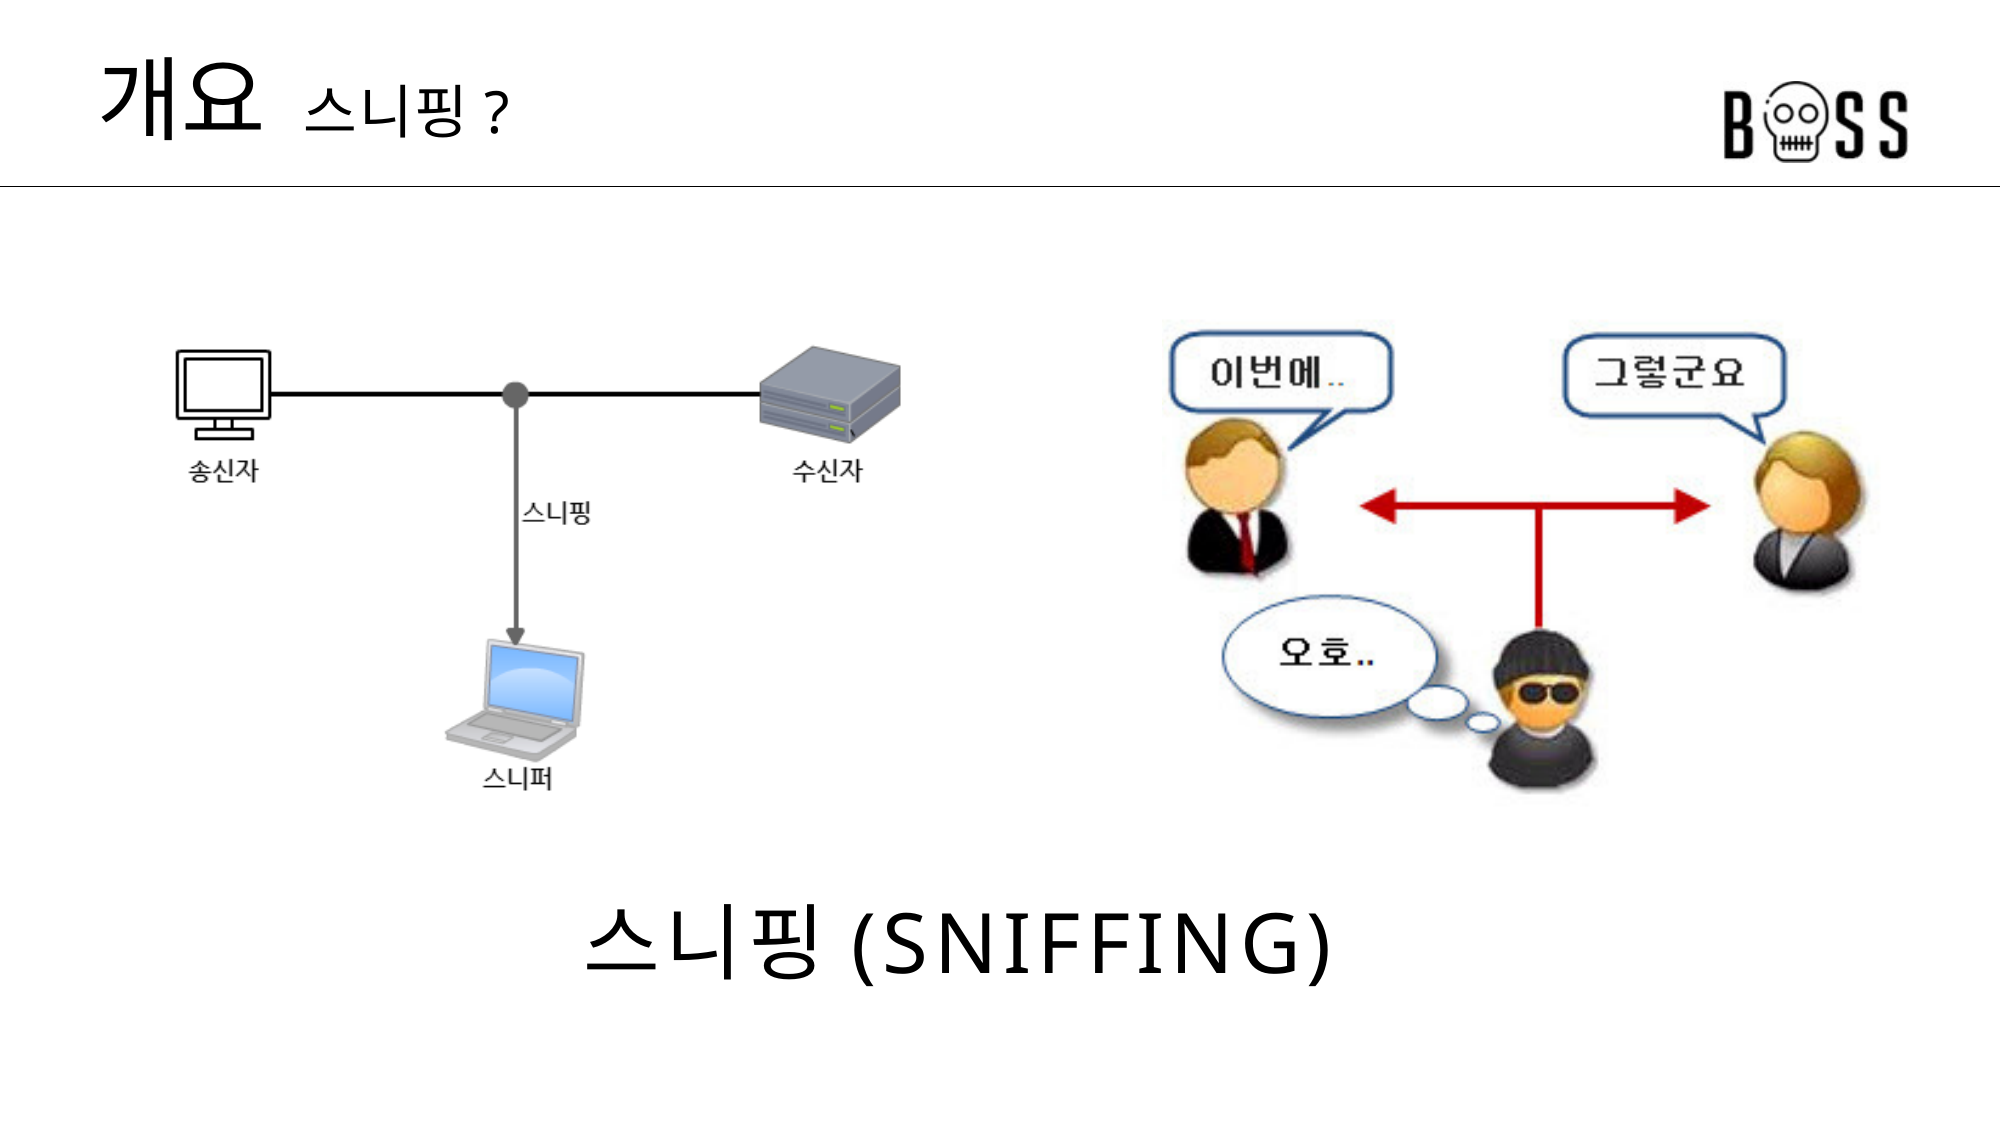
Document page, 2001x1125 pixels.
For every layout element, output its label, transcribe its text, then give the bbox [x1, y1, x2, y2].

title 개요 스니핑? [95, 39, 512, 230]
text_box 스니핑(SNIFFING) [581, 888, 1419, 991]
picture [1723, 81, 1909, 163]
picture [162, 327, 918, 798]
picture [1162, 301, 1918, 824]
